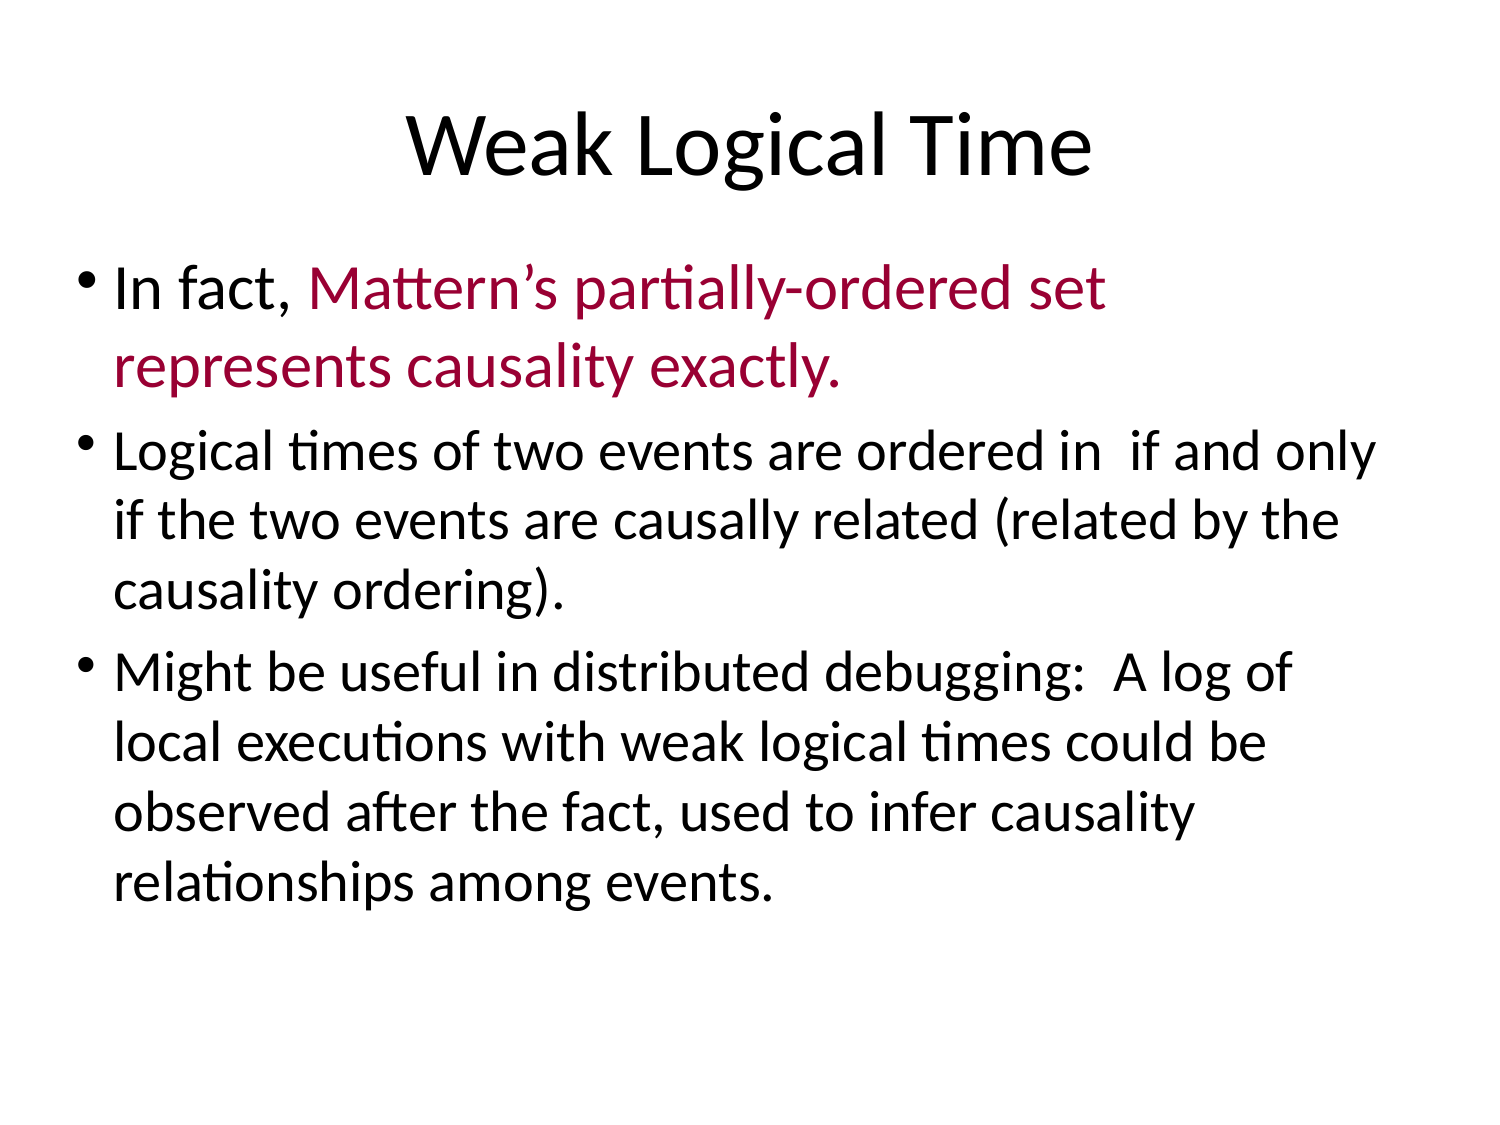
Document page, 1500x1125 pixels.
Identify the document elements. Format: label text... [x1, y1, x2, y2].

title Weak Logical Time [75, 45, 1426, 233]
